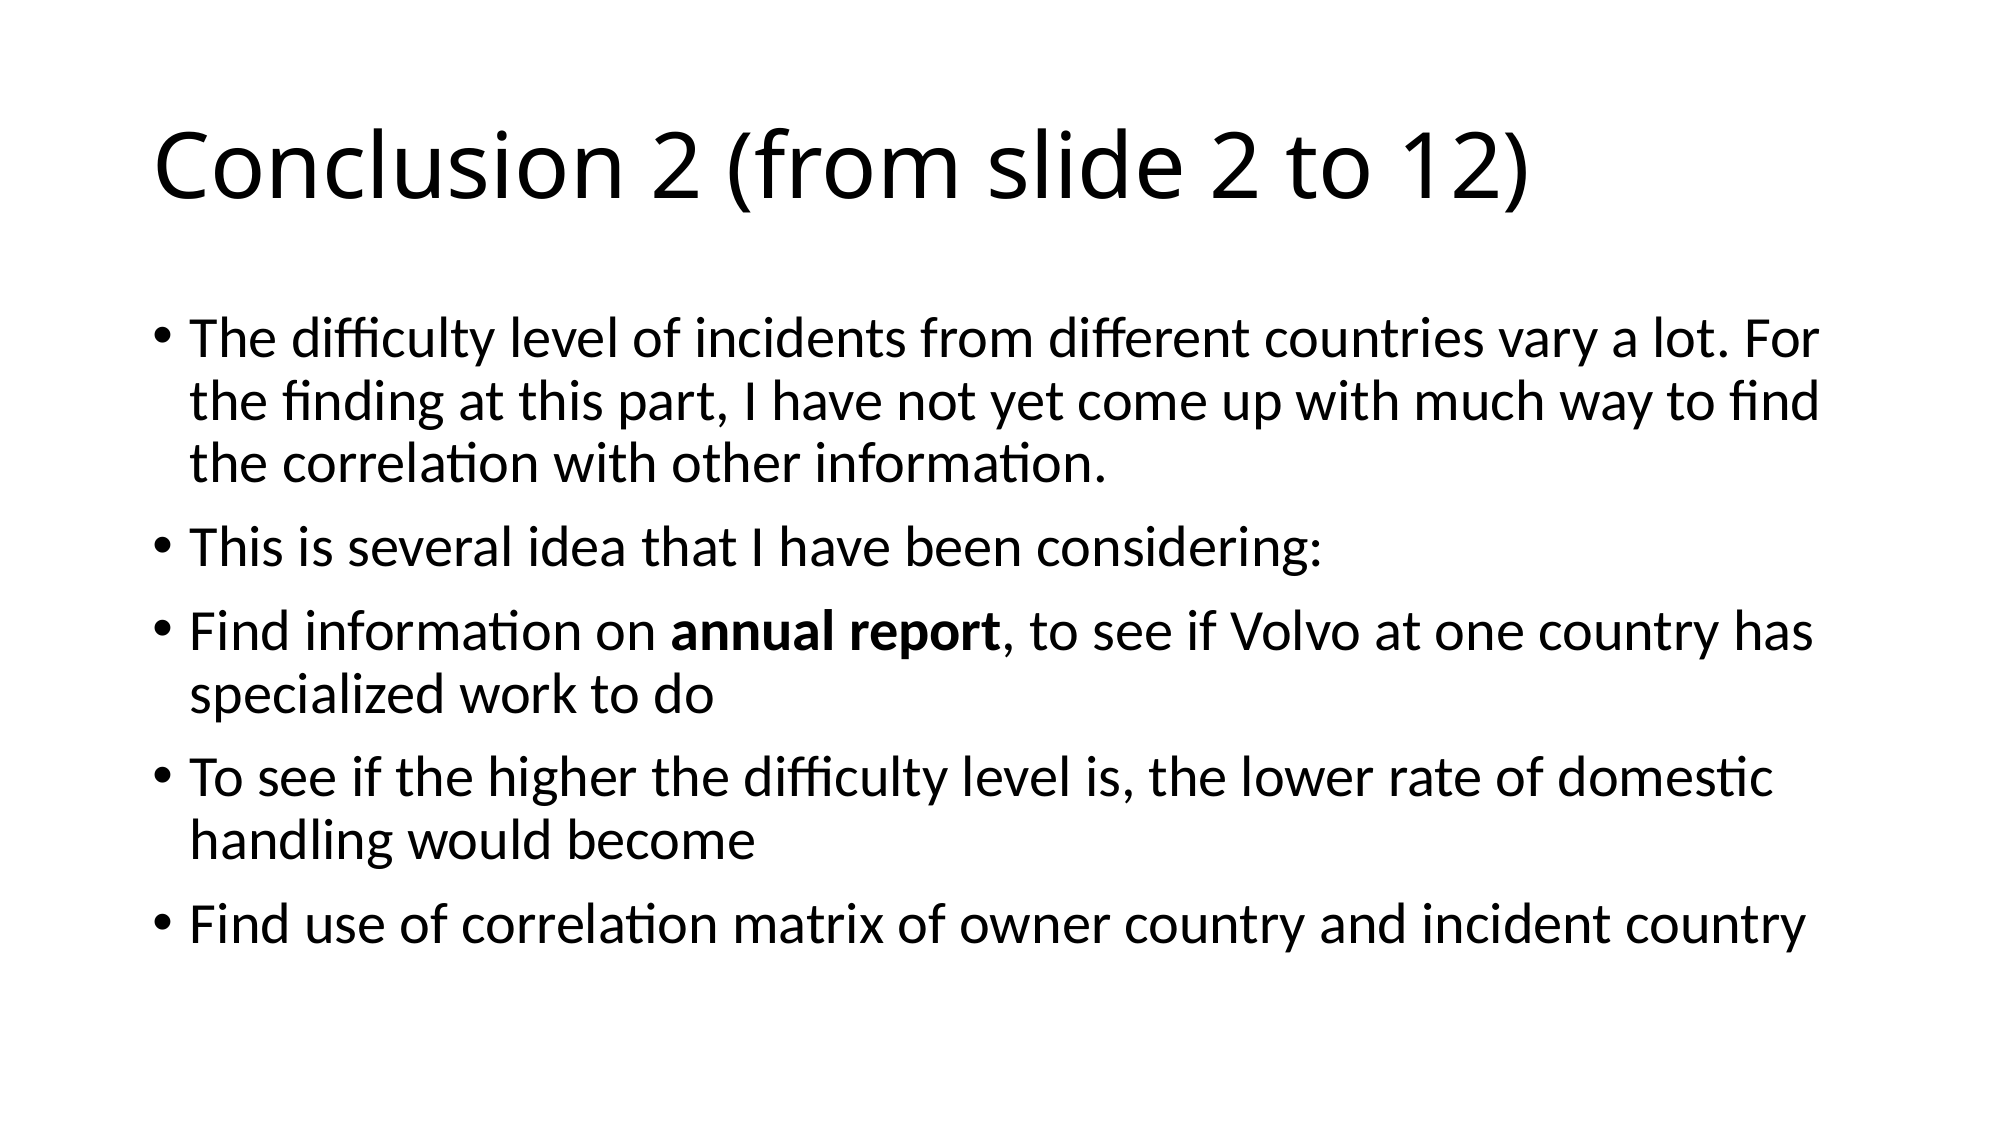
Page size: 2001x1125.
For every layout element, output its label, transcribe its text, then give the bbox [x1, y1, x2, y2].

list The difficulty level of incidents from different countries vary a lot. For the finding at this part, I have not yet come up with much way to find the correlation with other information. This is several idea that I have been considering: Find information on annual report, to see if Volvo at one country has specialized work to do To see if the higher the difficulty level is, the lower rate of domestic handling would become Find use of correlation matrix of owner country and incident country [137, 299, 1863, 1014]
title Conclusion 2 (from slide 2 to 12) [137, 59, 1863, 278]
